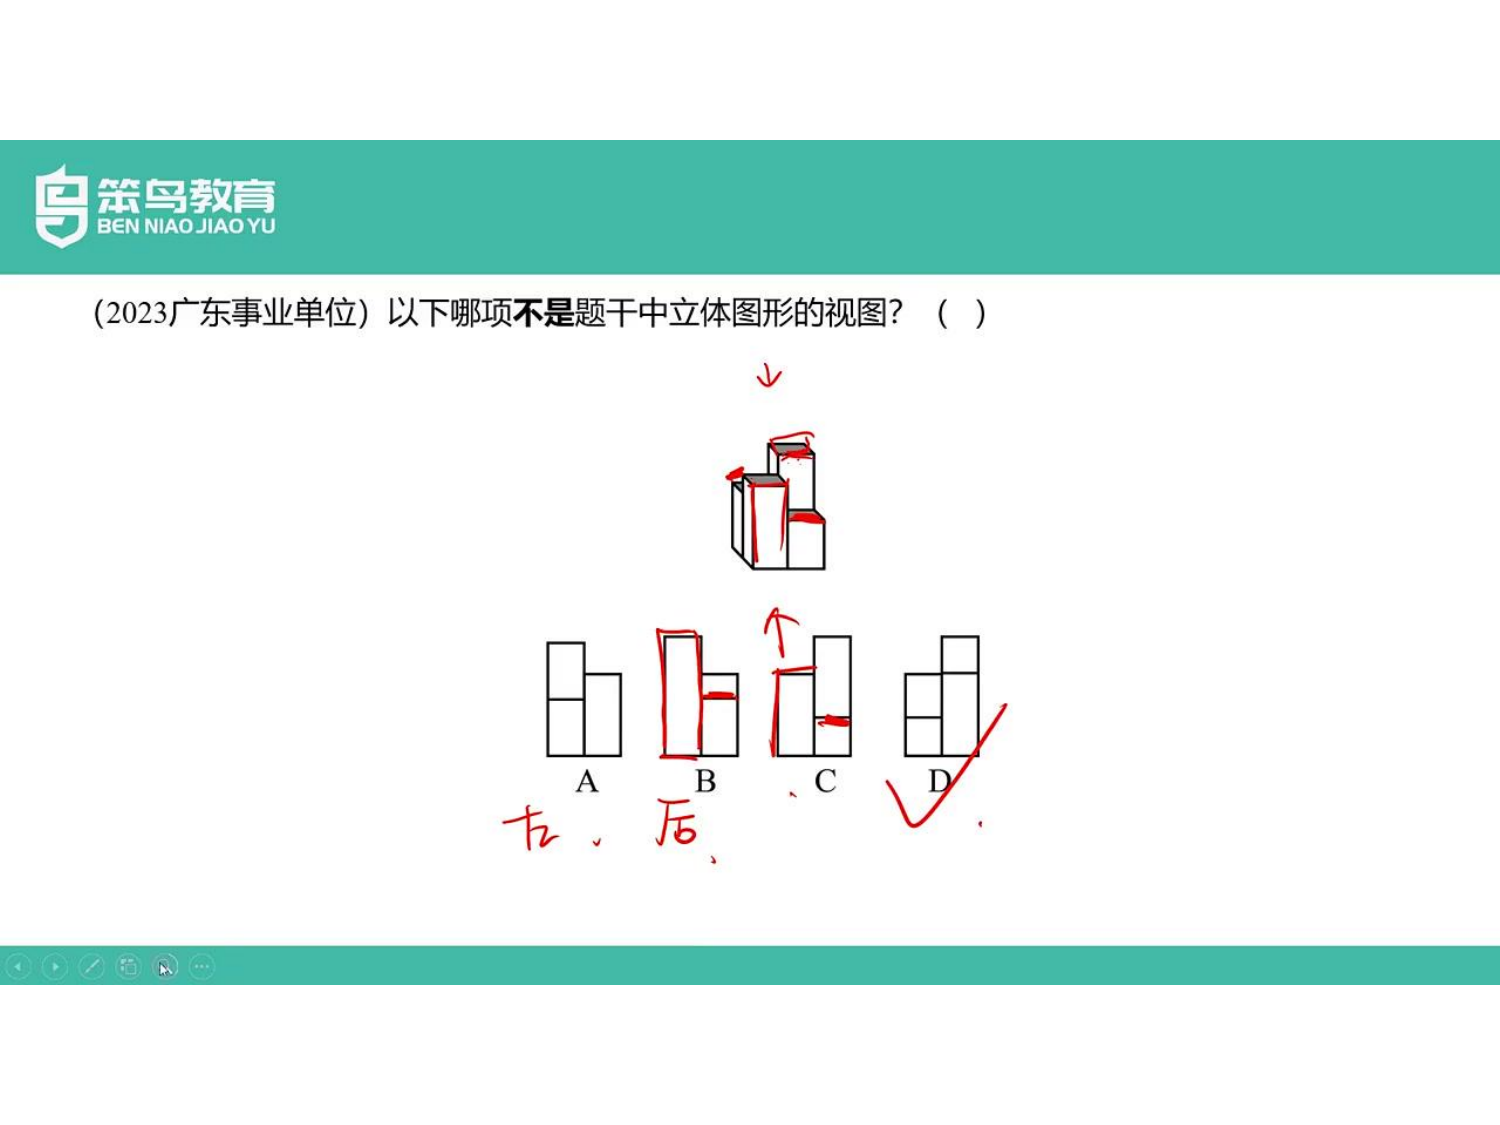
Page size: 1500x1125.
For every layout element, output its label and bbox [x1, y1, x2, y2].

picture [0, 140, 1500, 985]
